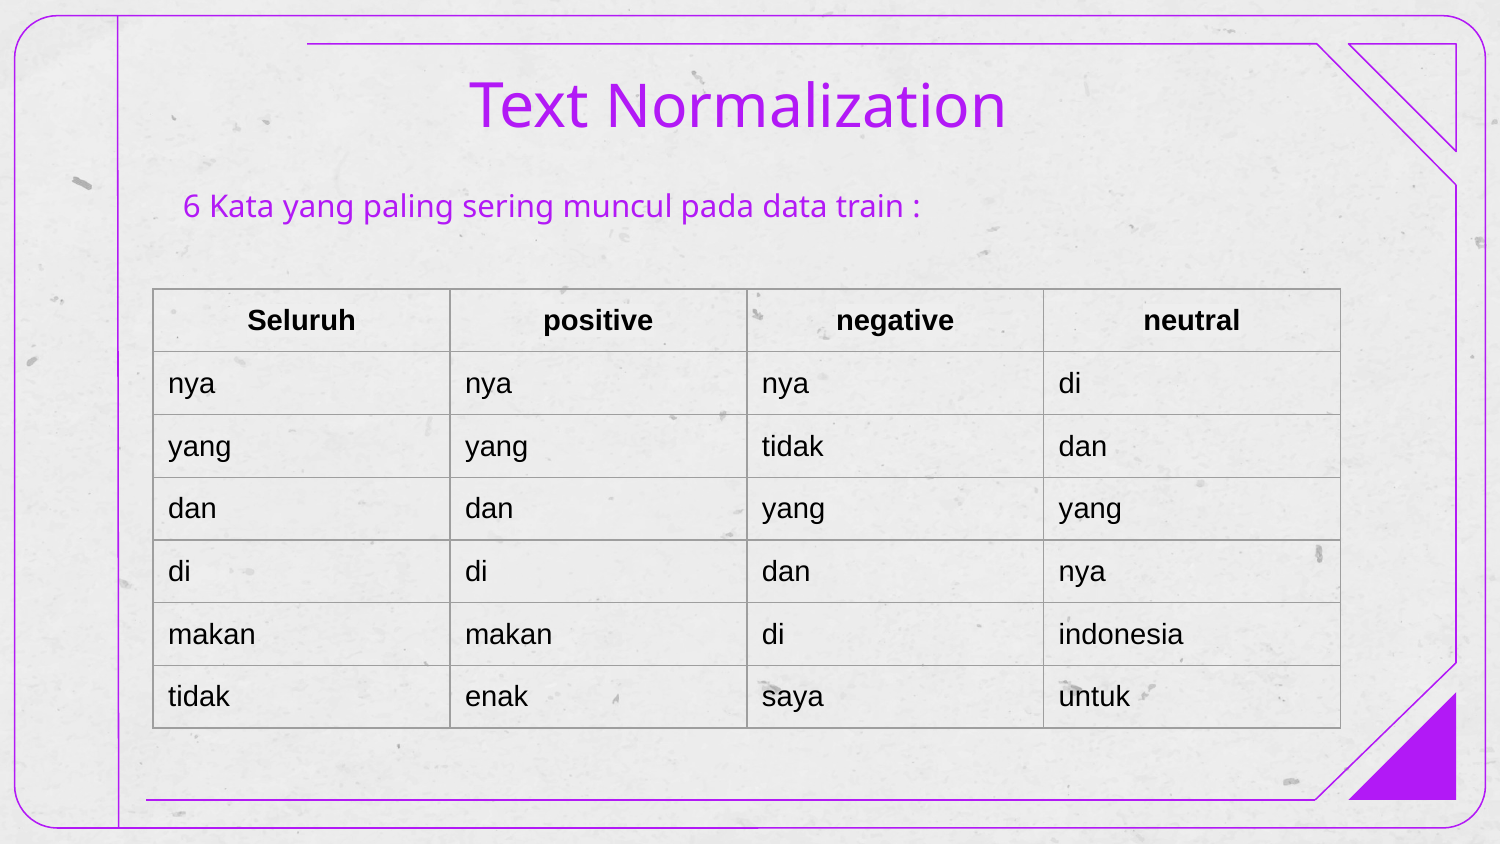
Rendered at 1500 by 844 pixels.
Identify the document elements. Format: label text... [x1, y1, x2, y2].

table_cell yang [748, 478, 1043, 539]
table_cell dan [1044, 415, 1340, 477]
table_cell indonesia [1044, 603, 1340, 665]
table_cell di [154, 541, 449, 602]
table_cell saya [748, 666, 1043, 727]
table_cell yang [154, 415, 449, 477]
table_cell yang [451, 415, 746, 477]
table_cell tidak [748, 415, 1043, 477]
table_cell dan [154, 478, 449, 539]
table_cell makan [154, 603, 449, 665]
table_cell untuk [1044, 666, 1340, 727]
table_header Seluruh [154, 290, 449, 351]
title Text Normalization [156, 50, 1337, 198]
table_cell dan [451, 478, 746, 539]
table_cell nya [1044, 541, 1340, 602]
table_cell nya [748, 352, 1043, 414]
table_cell makan [451, 603, 746, 665]
table_header negative [748, 290, 1043, 351]
table_cell nya [451, 352, 746, 414]
table_header positive [451, 290, 746, 351]
table_cell di [1044, 352, 1340, 414]
table_header neutral [1044, 290, 1340, 351]
table_cell di [451, 541, 746, 602]
table_cell nya [154, 352, 449, 414]
table_cell dan [748, 541, 1043, 602]
table_cell di [748, 603, 1043, 665]
table_cell tidak [154, 666, 449, 727]
table_cell yang [1044, 478, 1340, 539]
table_cell enak [451, 666, 746, 727]
title 6 Kata yang paling sering muncul pada data train : [167, 170, 1348, 274]
